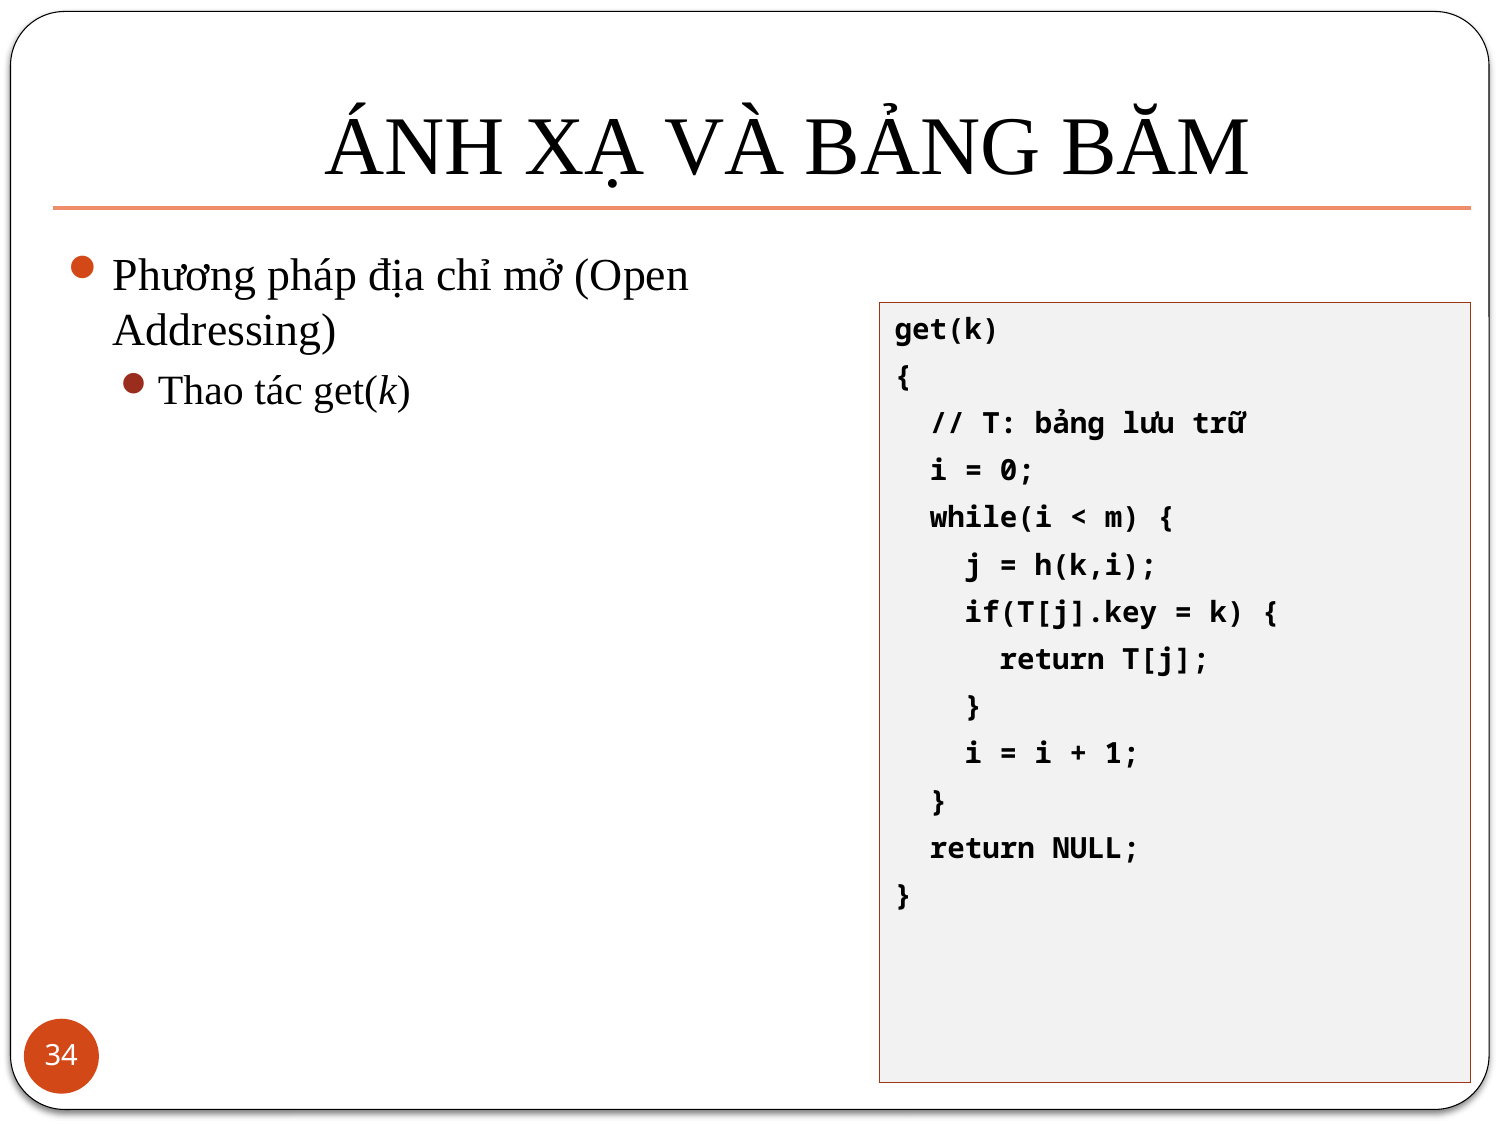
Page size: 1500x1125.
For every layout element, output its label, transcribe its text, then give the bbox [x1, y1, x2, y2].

title ÁNH XẠ VÀ BẢNG BĂM [150, 19, 1425, 206]
slide_number 34 [23, 1019, 99, 1094]
text_box get(k) { // T: bảng lưu trữ i = 0; while(i < m) { j = h(k,i); if(T[j].key = k) { return T[j]; } i = i + 1; } return NULL; } [879, 302, 1471, 1083]
list Phương pháp địa chỉ mở (Open Addressing) Thao tác get(k) [53, 237, 798, 1059]
